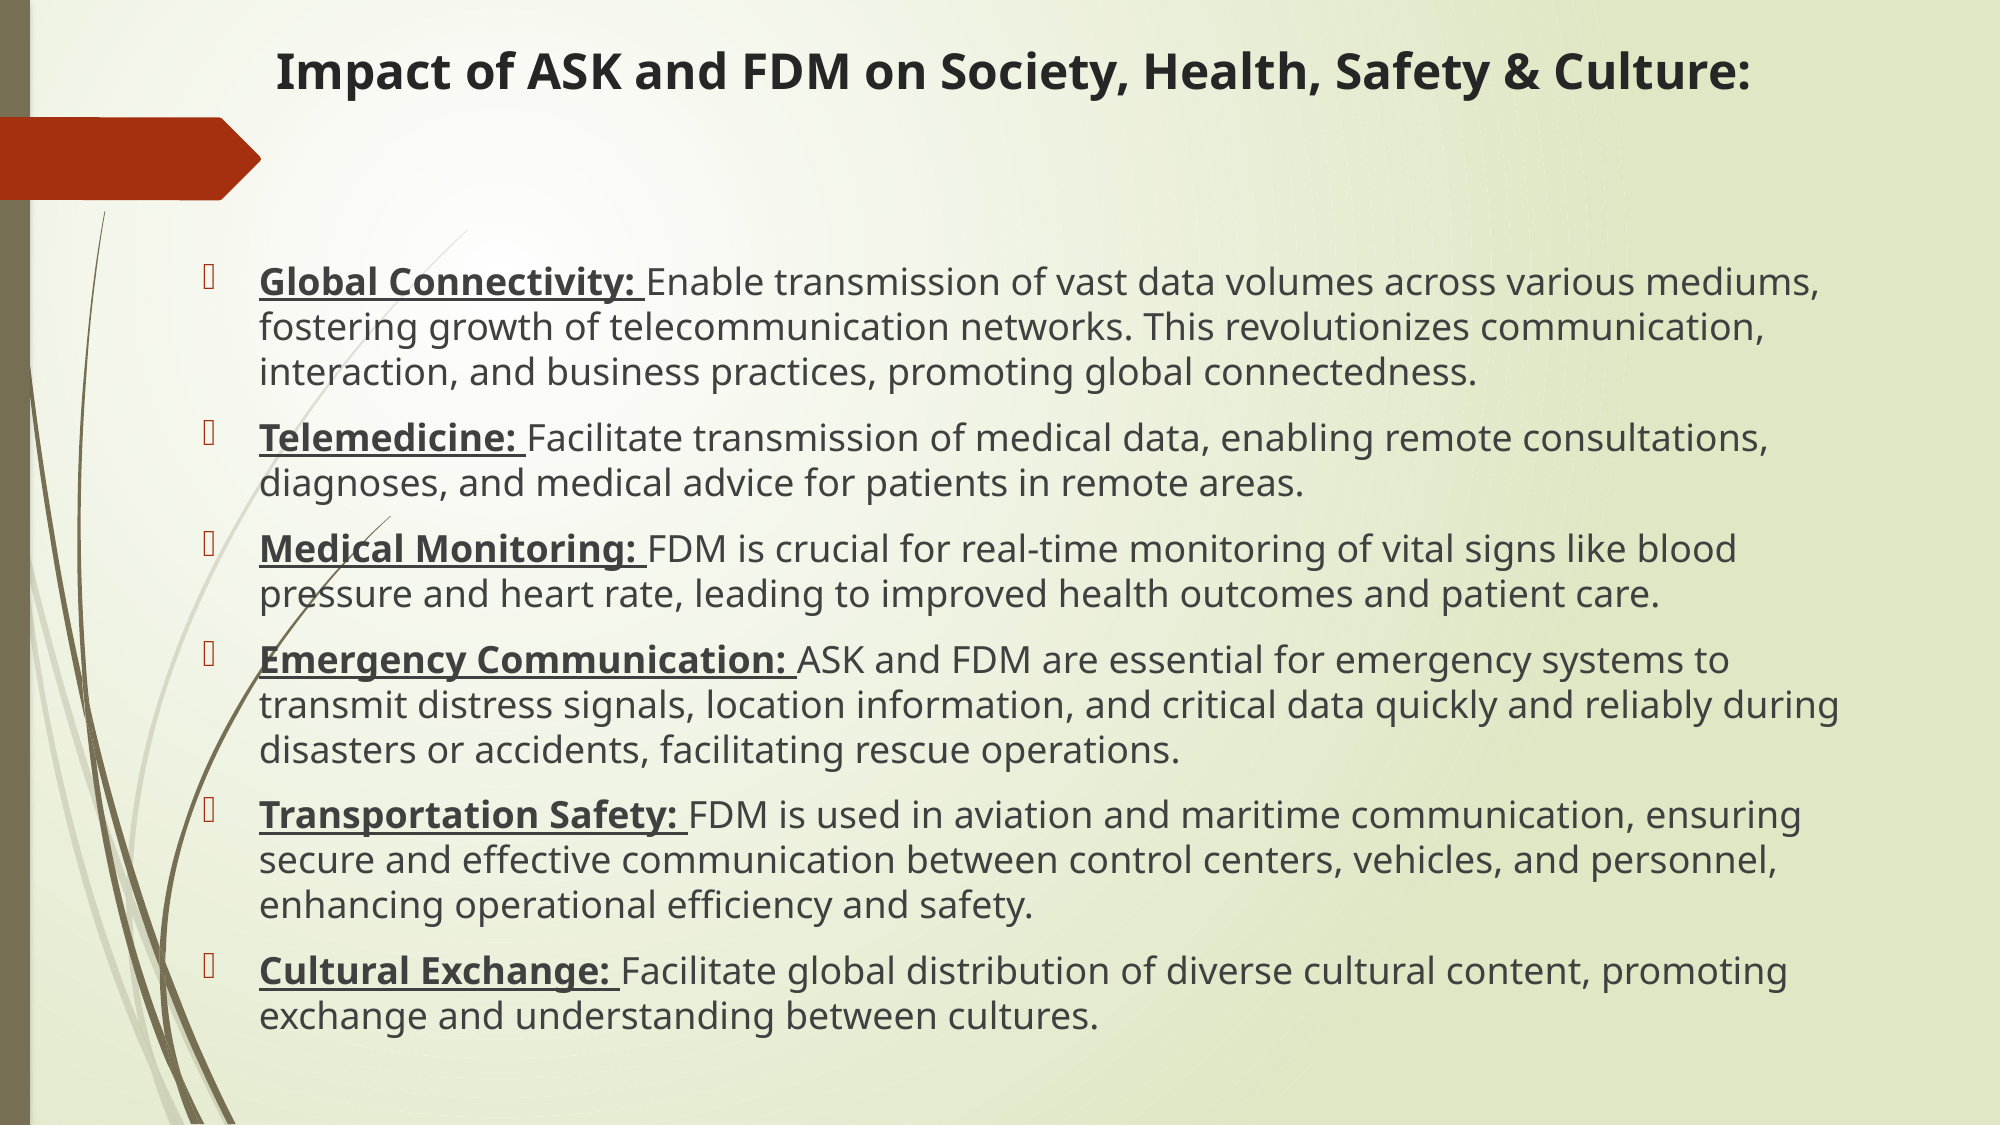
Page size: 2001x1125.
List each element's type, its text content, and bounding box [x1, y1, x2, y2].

title Impact of ASK and FDM on Society, Health, Safety & Culture: [261, 32, 1900, 204]
list Global Connectivity: Enable transmission of vast data volumes across various mediums, fostering growth of telecommunication networks. This revolutionizes communication, interaction, and business practices, promoting global connectedness. Telemedicine: Facilitate transmission of medical data, enabling remote consultations, diagnoses, and medical advice for patients in remote areas. Medical Monitoring: FDM is crucial for real-time monitoring of vital signs like blood pressure and heart rate, leading to improved health outcomes and patient care. Emergency Communication: ASK and FDM are essential for emergency systems to transmit distress signals, location information, and critical data quickly and reliably during disasters or accidents, facilitating rescue operations. Transportation Safety: FDM is used in aviation and maritime communication, ensuring secure and effective communication between control centers, vehicles, and personnel, enhancing operational efficiency and safety. Cultural Exchange: Facilitate global distribution of diverse cultural content, promoting exchange and understanding between cultures. [187, 250, 1900, 1059]
